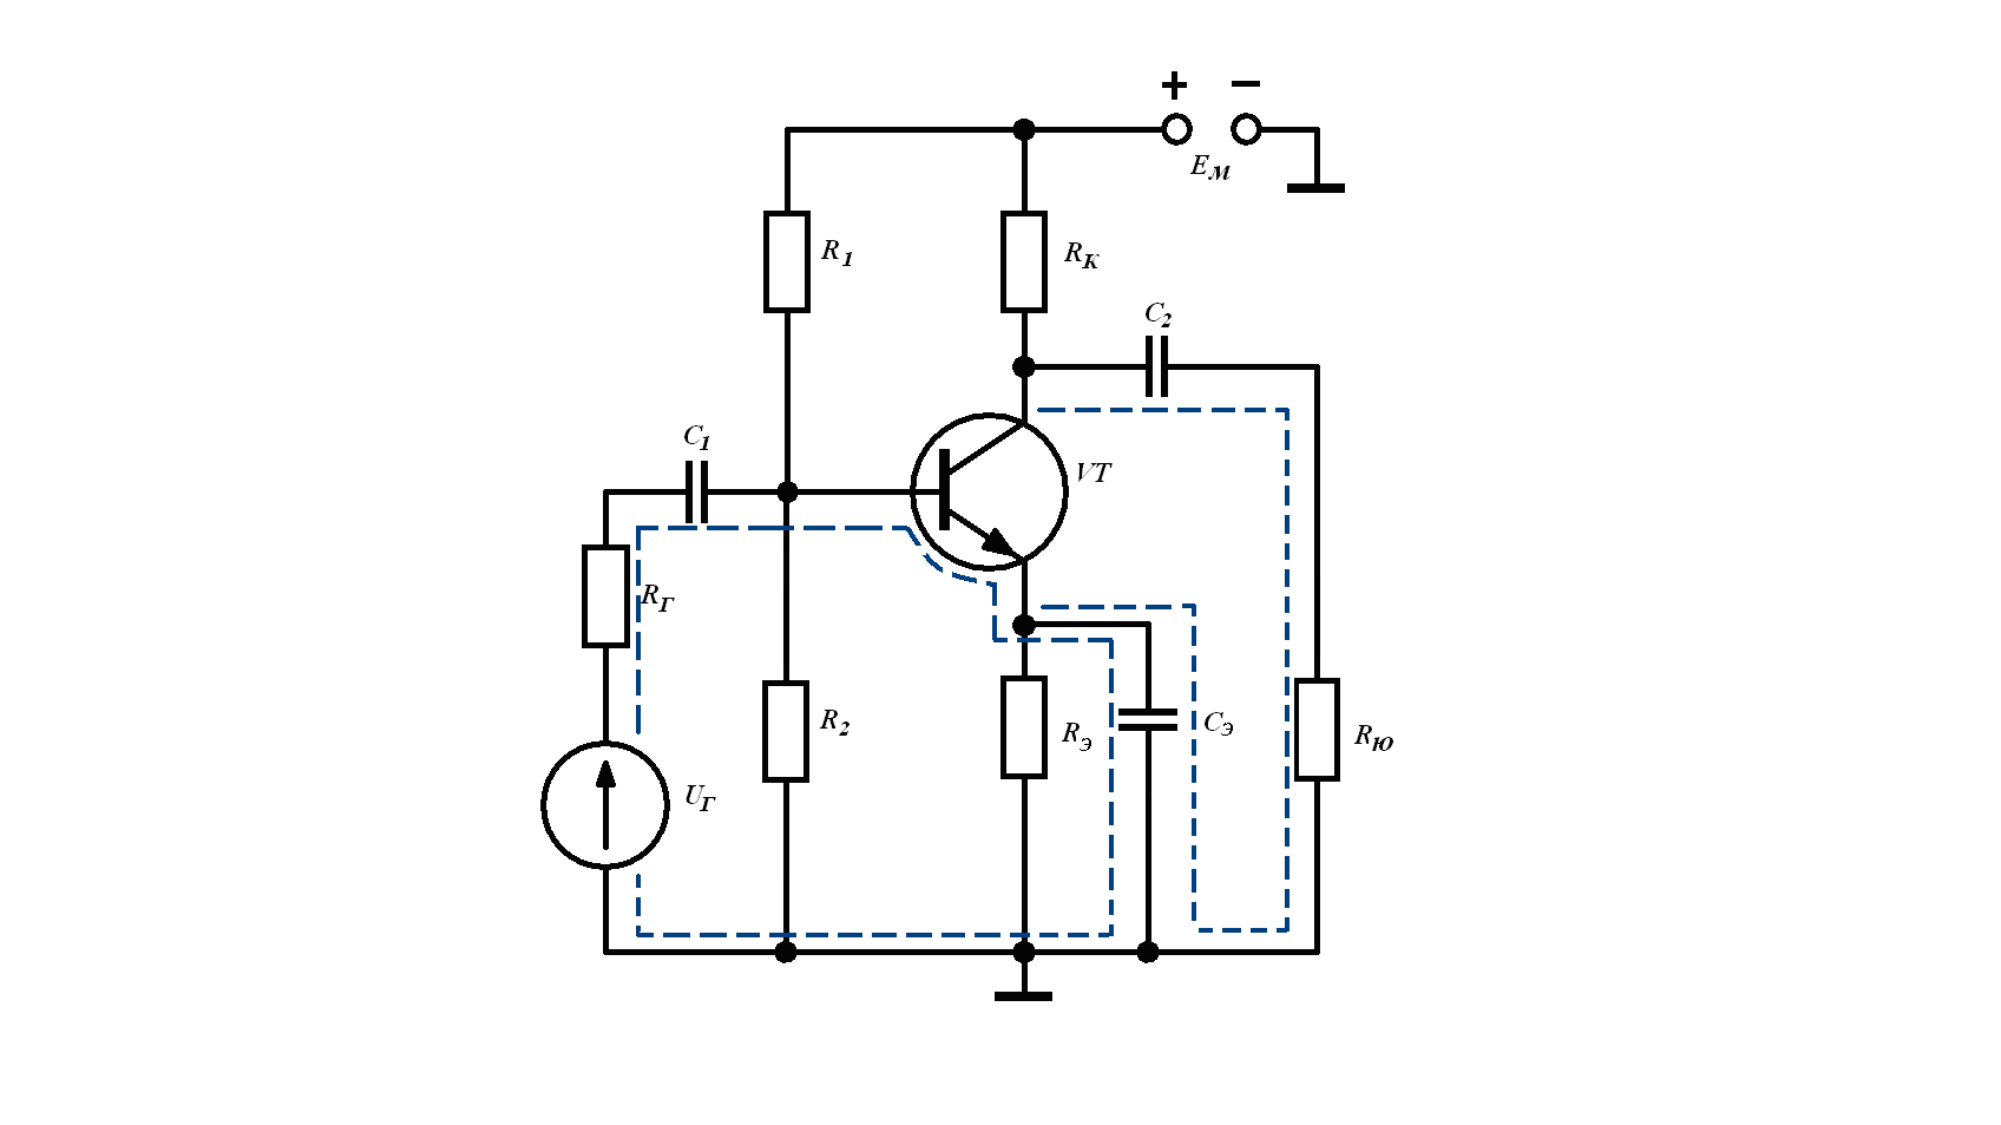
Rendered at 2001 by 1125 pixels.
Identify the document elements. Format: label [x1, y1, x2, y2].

picture [537, 62, 1404, 1013]
